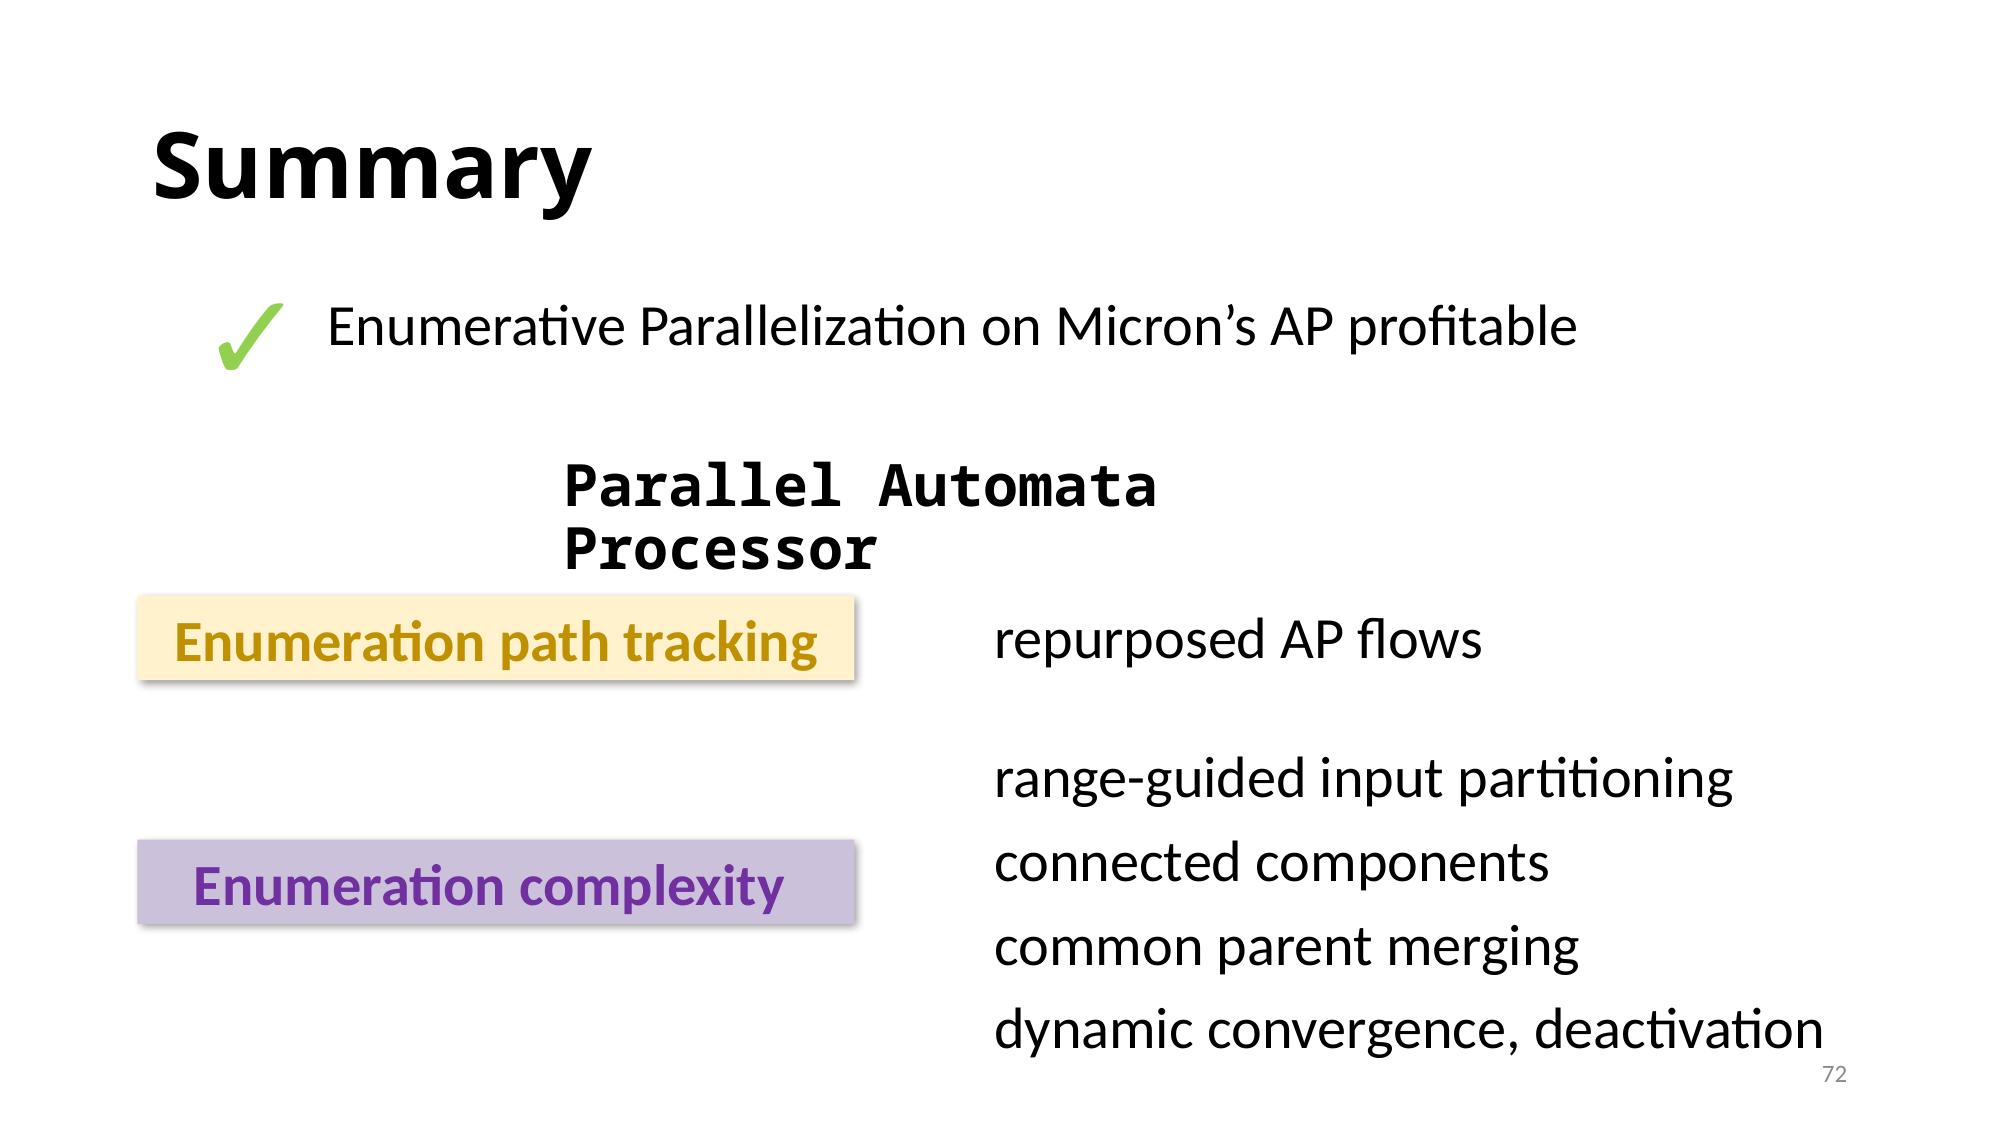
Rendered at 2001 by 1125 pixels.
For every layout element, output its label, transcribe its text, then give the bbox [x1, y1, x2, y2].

text_box Parallel Automata Processor [548, 448, 1467, 539]
text_box repurposed AP flows [979, 600, 1510, 677]
title Summary [137, 59, 1863, 278]
text_box range-guided input partitioning connected components common parent merging dynamic convergence, deactivation [979, 739, 1863, 1074]
text_box Enumeration complexity [137, 839, 855, 925]
text_box Enumeration path tracking [137, 595, 855, 681]
list Enumerative Parallelization on Micron’s AP profitable [321, 287, 1704, 378]
slide_number 72 [1412, 1042, 1863, 1103]
text_box ✓ [185, 249, 321, 415]
